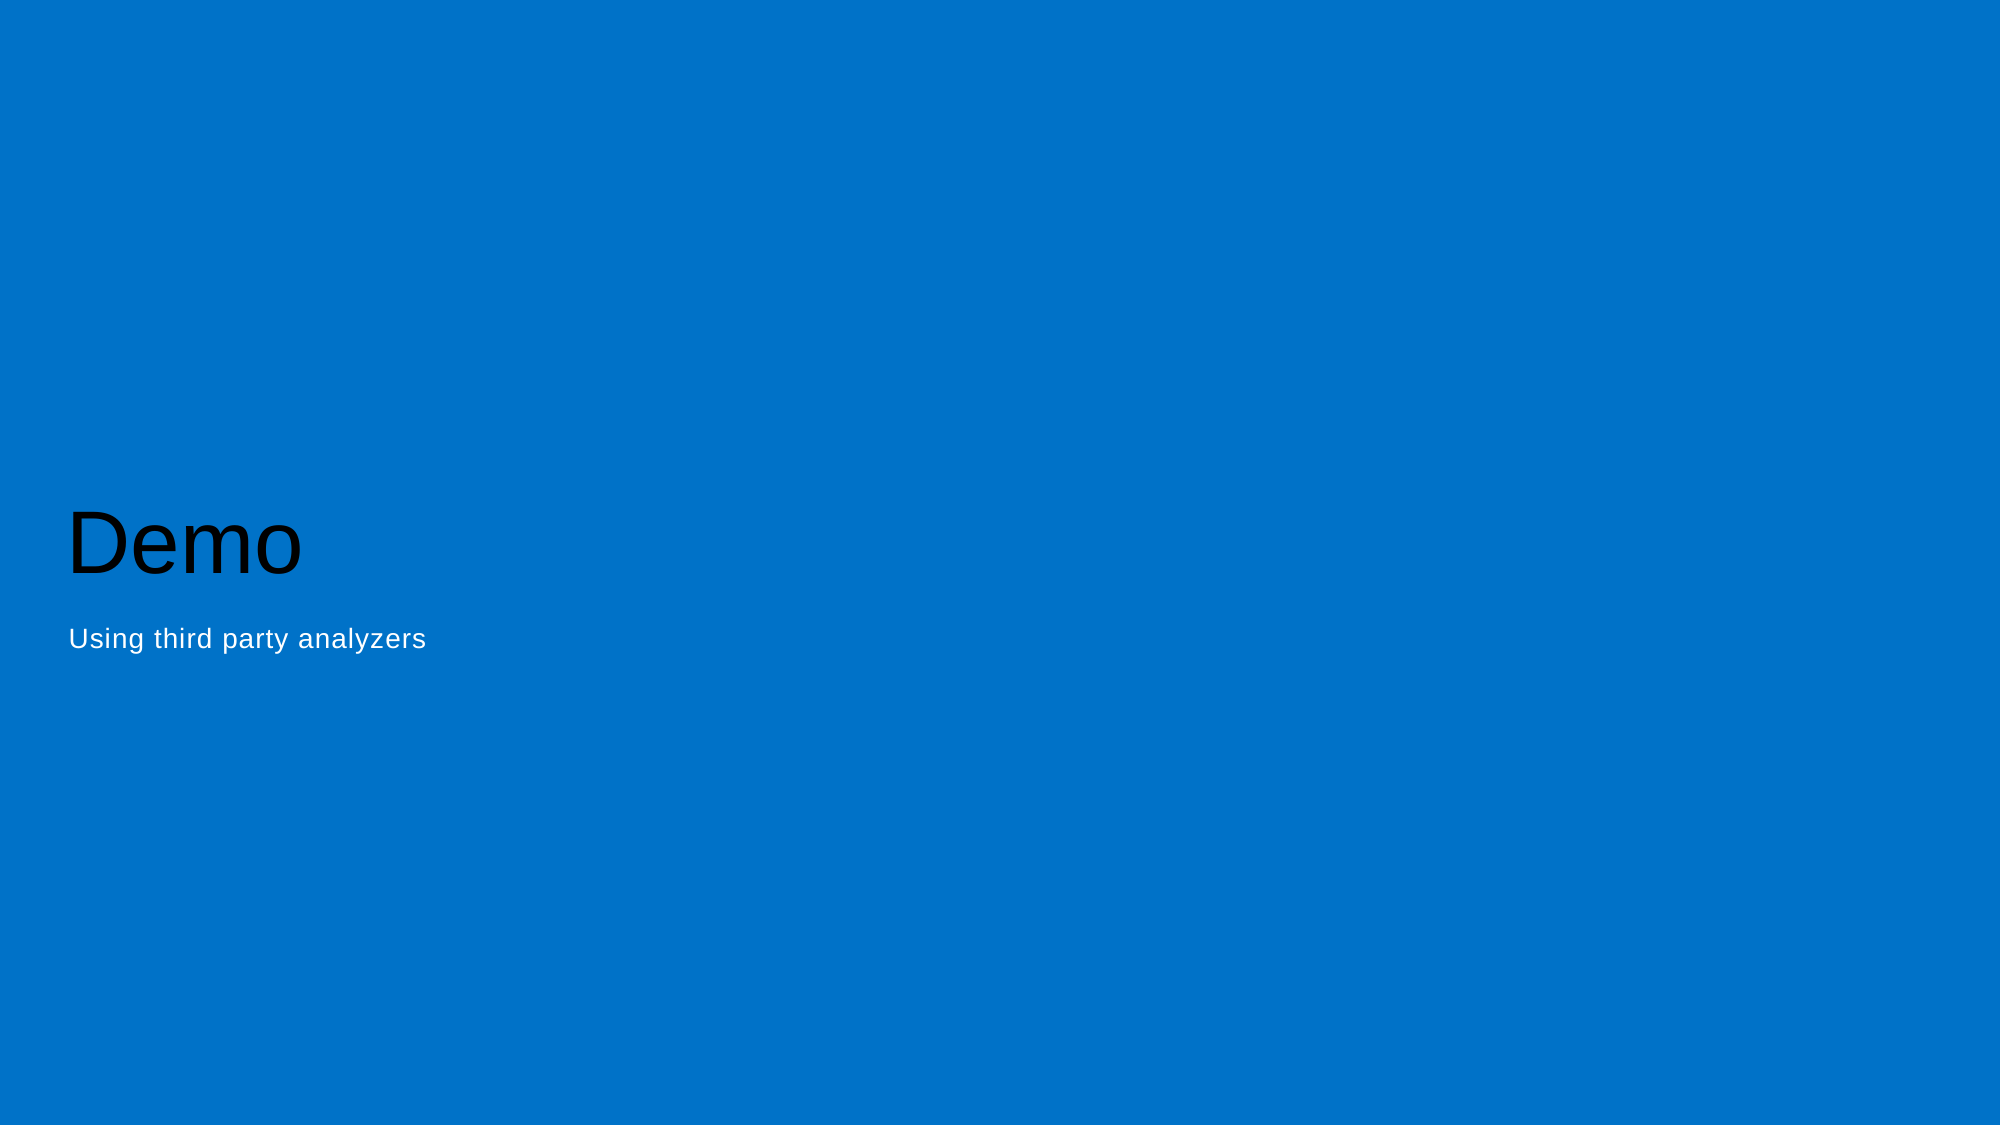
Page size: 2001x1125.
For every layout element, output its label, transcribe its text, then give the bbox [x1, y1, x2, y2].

list Using third party analyzers [68, 610, 1916, 662]
title Demo [66, 346, 1916, 601]
